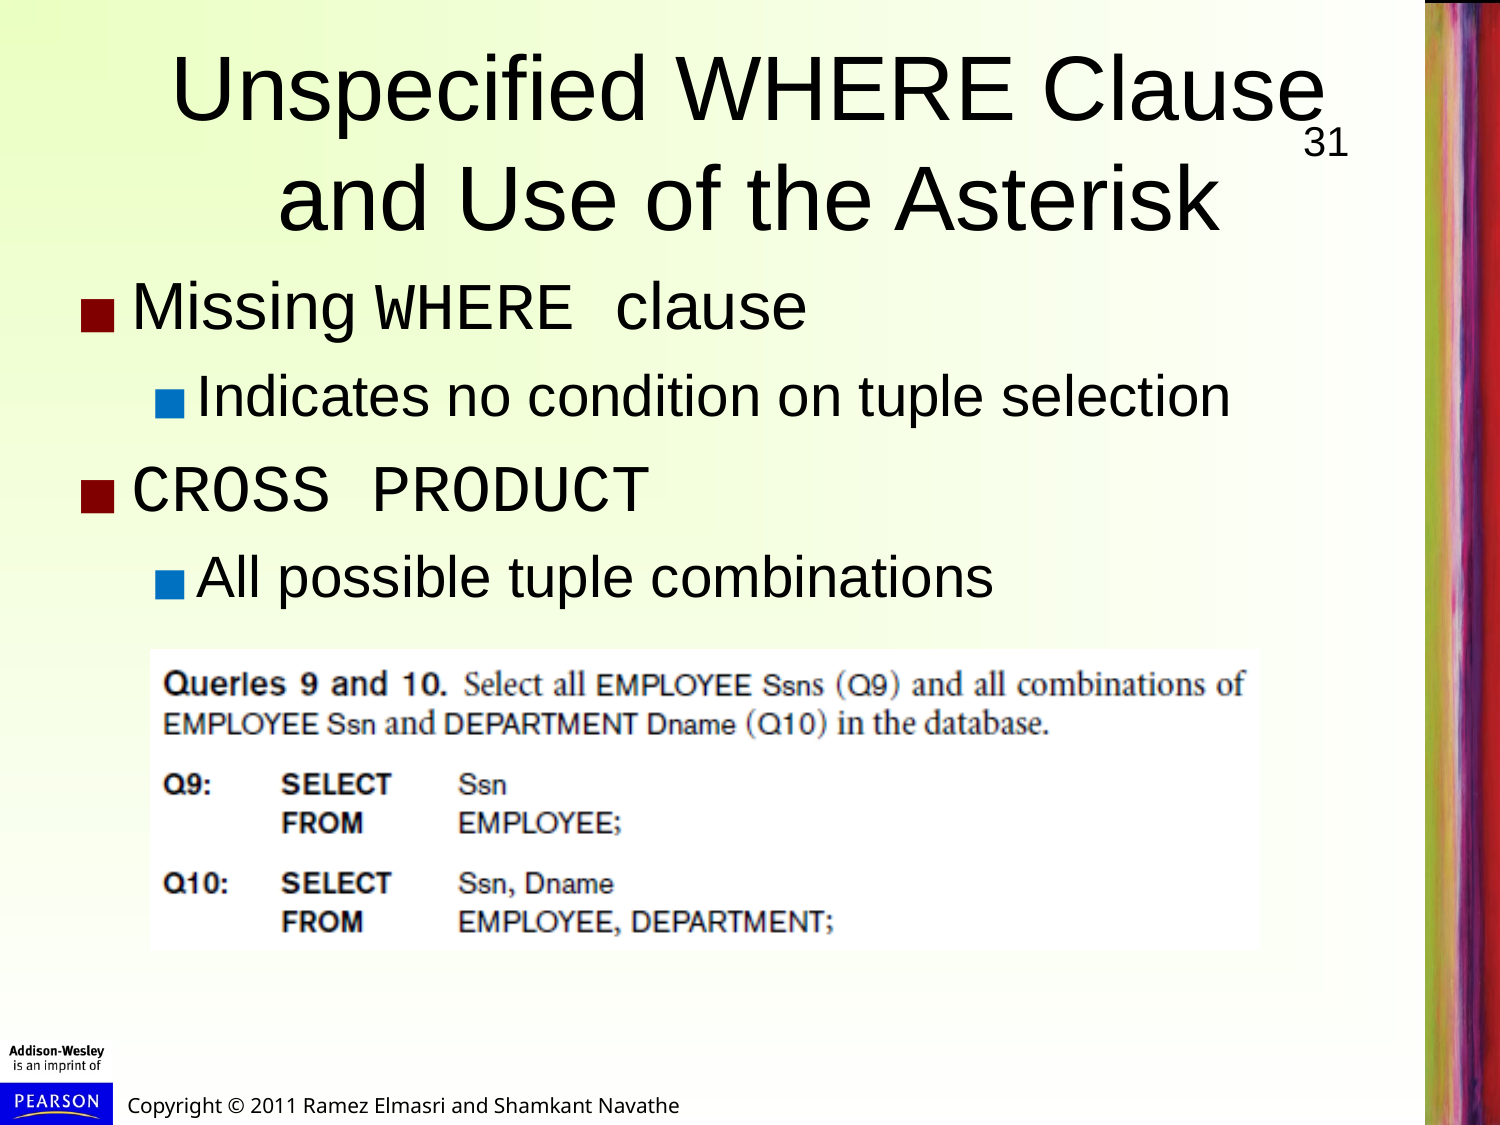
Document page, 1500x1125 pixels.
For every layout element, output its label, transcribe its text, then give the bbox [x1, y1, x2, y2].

title Unspecified WHERE Clause and Use of the Asterisk [75, 44, 1425, 233]
picture [0, 0, 1500, 1125]
list Missing WHERE clause Indicates no condition on tuple selection CROSS PRODUCT All possible tuple combinations [75, 263, 1425, 1006]
